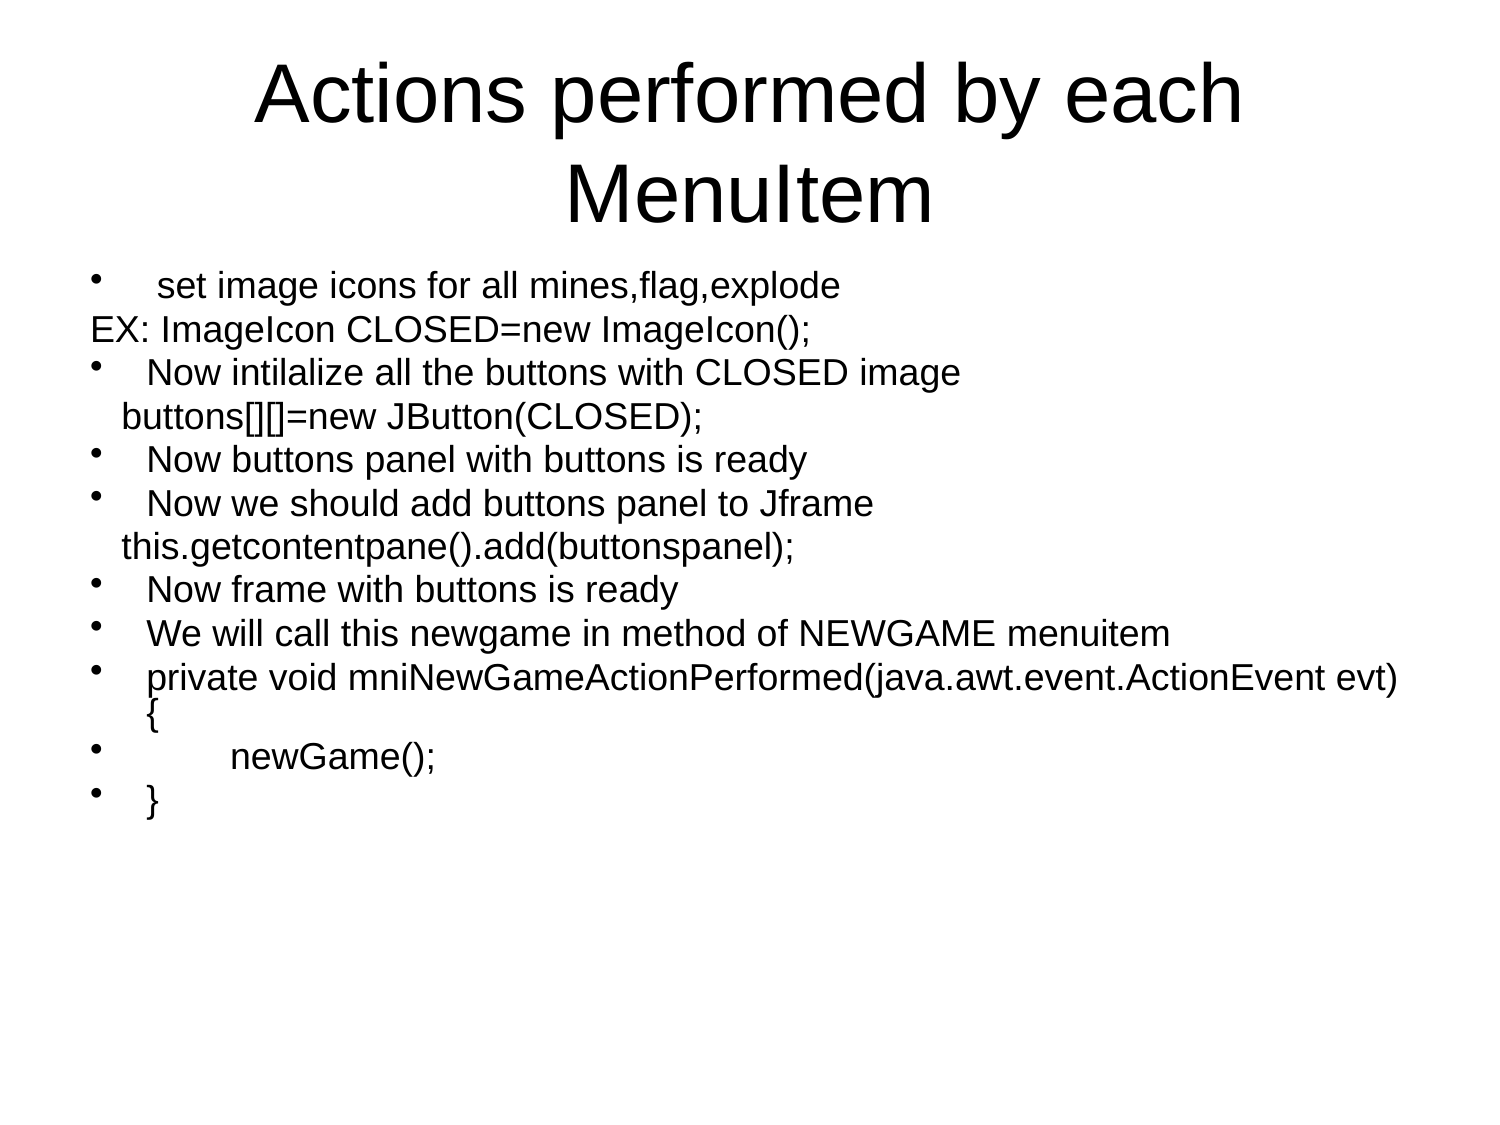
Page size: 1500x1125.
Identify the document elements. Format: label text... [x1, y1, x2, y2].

list set image icons for all mines,flag,explode EX: ImageIcon CLOSED=new ImageIcon(); Now intilalize all the buttons with CLOSED image buttons[][]=new JButton(CLOSED); Now buttons panel with buttons is ready Now we should add buttons panel to Jframe this.getcontentpane().add(buttonspanel); Now frame with buttons is ready We will call this newgame in method of NEWGAME menuitem private void mniNewGameActionPerformed(java.awt.event.ActionEvent evt) { newGame(); } [75, 262, 1425, 1005]
title Actions performed by each MenuItem [75, 45, 1425, 233]
